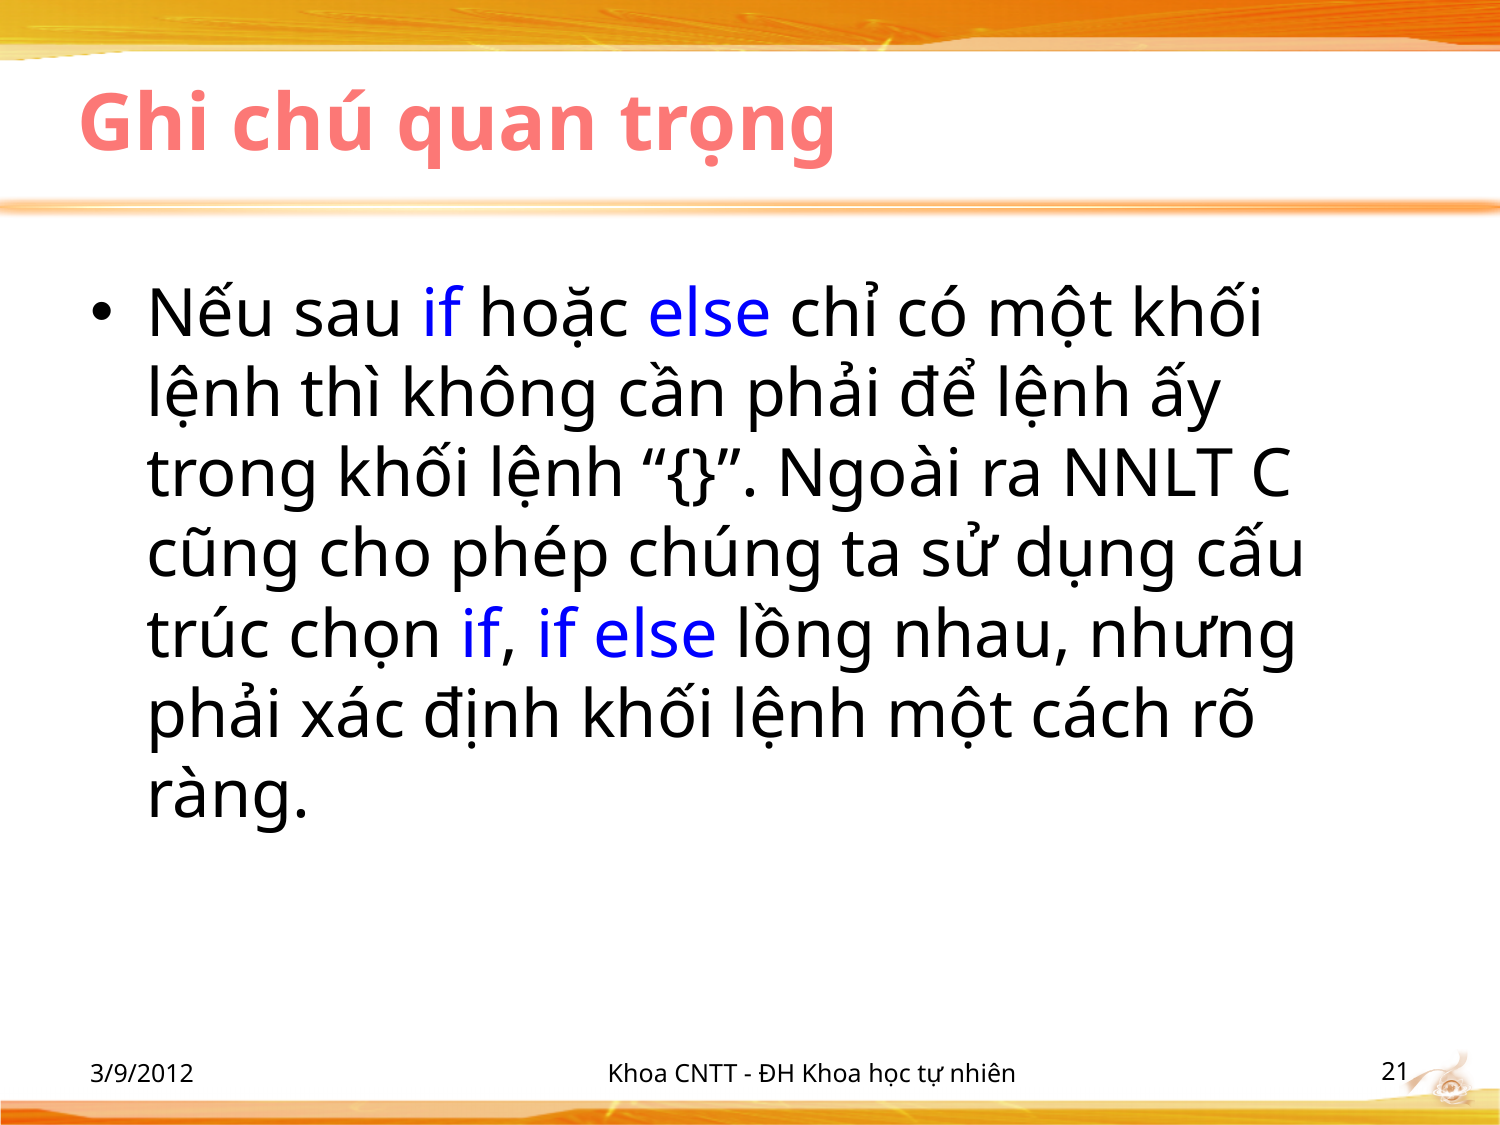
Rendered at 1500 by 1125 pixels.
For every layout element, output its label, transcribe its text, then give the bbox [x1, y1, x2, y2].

list Nếu sau if hoặc else chỉ có một khối lệnh thì không cần phải để lệnh ấy trong khối lệnh “{}”. Ngoài ra NNLT C cũng cho phép chúng ta sử dụng cấu trúc chọn if, if else lồng nhau, nhưng phải xác định khối lệnh một cách rõ ràng. [75, 262, 1425, 1005]
picture [2, 1049, 1500, 1124]
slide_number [75, 1042, 238, 1103]
picture [0, 187, 1500, 225]
title Ghi chú quan trọng [62, 24, 1475, 213]
footer Khoa CNTT - ĐH Khoa học tự nhiên [312, 1042, 1313, 1103]
picture [0, 0, 1500, 63]
slide_number ‹#› [1337, 1042, 1425, 1103]
